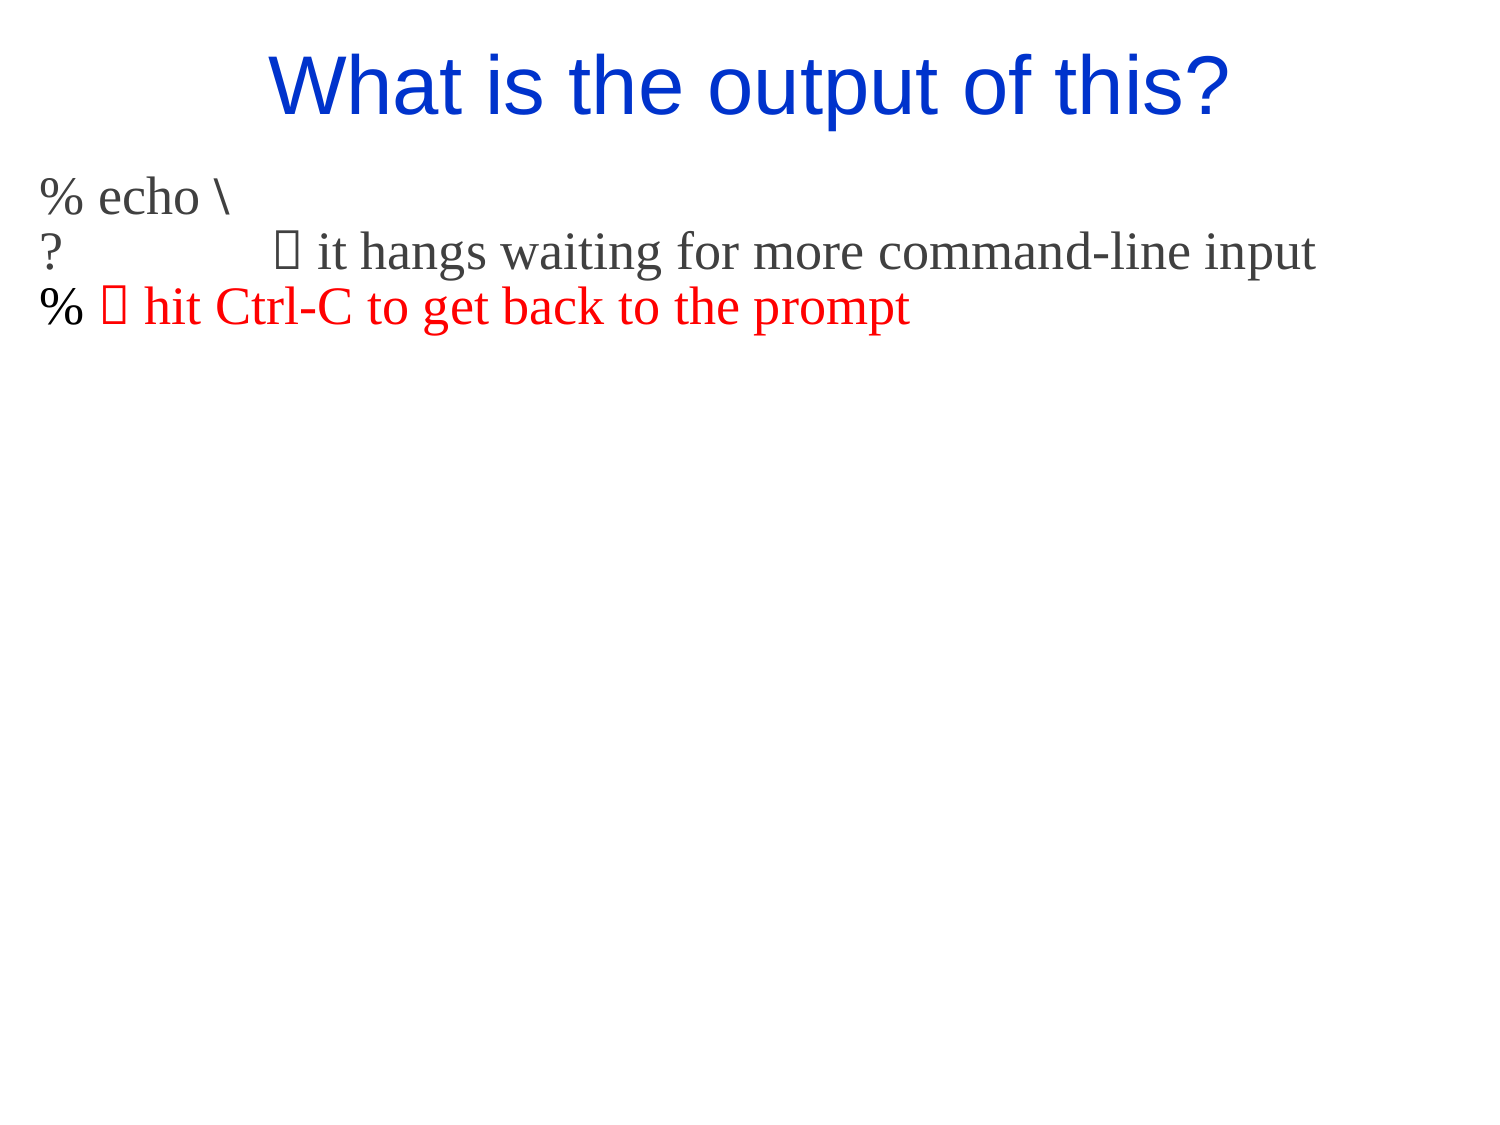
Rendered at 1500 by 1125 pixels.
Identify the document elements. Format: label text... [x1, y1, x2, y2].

title What is the output of this? [0, 0, 1500, 163]
list % echo \ ?  it hangs waiting for more command-line input %  hit Ctrl-C to get back to the prompt \  echo receives one “\”, with no next character % echo \\\ …  it hangs waiting for more command-line input % echo \\\\ \  echo receives “\\”. Thus, a plain “\”. % echo \\\\\\\\ \\  echo receives “\\\\”. Thus, two plain “\”. % echo \\\\\\\\\\\\\\\\ \\\\  echo receives “\\\\\\\\”. Thus, four plain “\”. % echo \\\\\\\\\\\\\\\\ | xargs echo \\  xargs receives (and passes to echo, as-is) “\\\\”. % echo '\\\\\\\\' | xargs echo \\  xargs receives (and passes to echo, as-is) “\\\\”. [24, 137, 1476, 1125]
